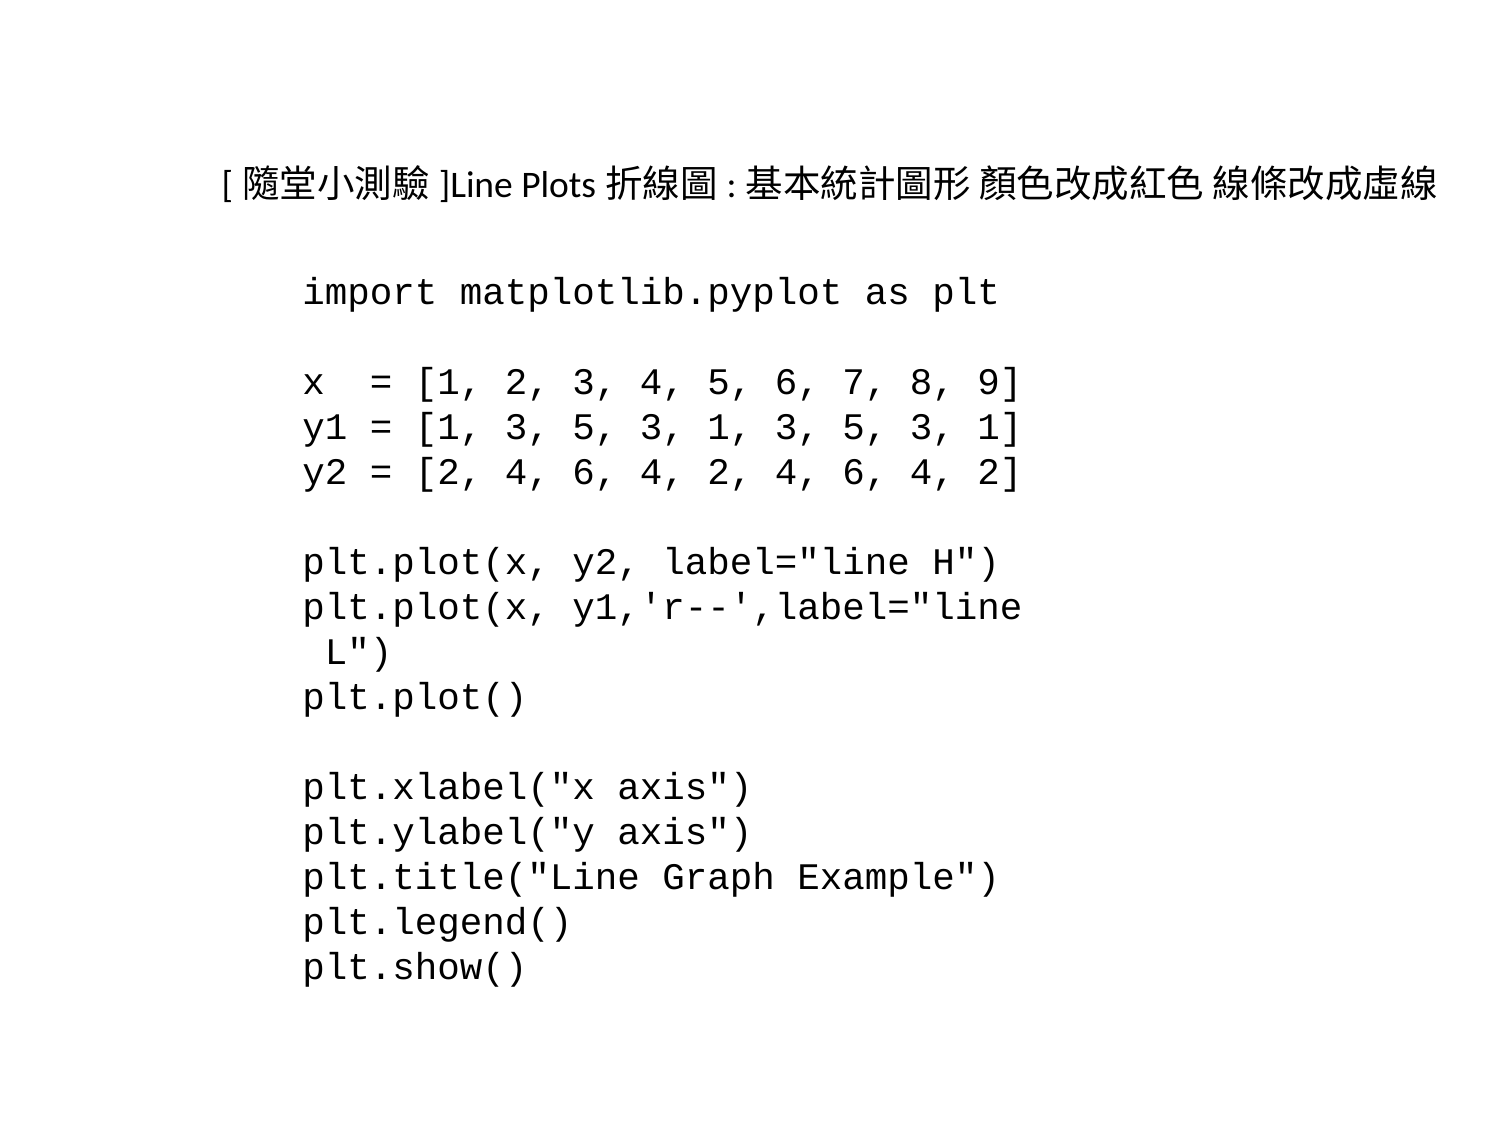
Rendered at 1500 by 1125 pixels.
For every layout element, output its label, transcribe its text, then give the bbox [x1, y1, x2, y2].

text_box import matplotlib.pyplot as plt x = [1, 2, 3, 4, 5, 6, 7, 8, 9] y1 = [1, 3, 5, 3, 1, 3, 5, 3, 1] y2 = [2, 4, 6, 4, 2, 4, 6, 4, 2] plt.plot(x, y2, label="line H") plt.plot(x, y1,'r--',label="line L") plt.plot() plt.xlabel("x axis") plt.ylabel("y axis") plt.title("Line Graph Example") plt.legend() plt.show() [287, 259, 1038, 995]
text_box [隨堂小測驗]Line Plots折線圖:基本統計圖形 顏色改成紅色 線條改成虛線 [206, 152, 1453, 213]
